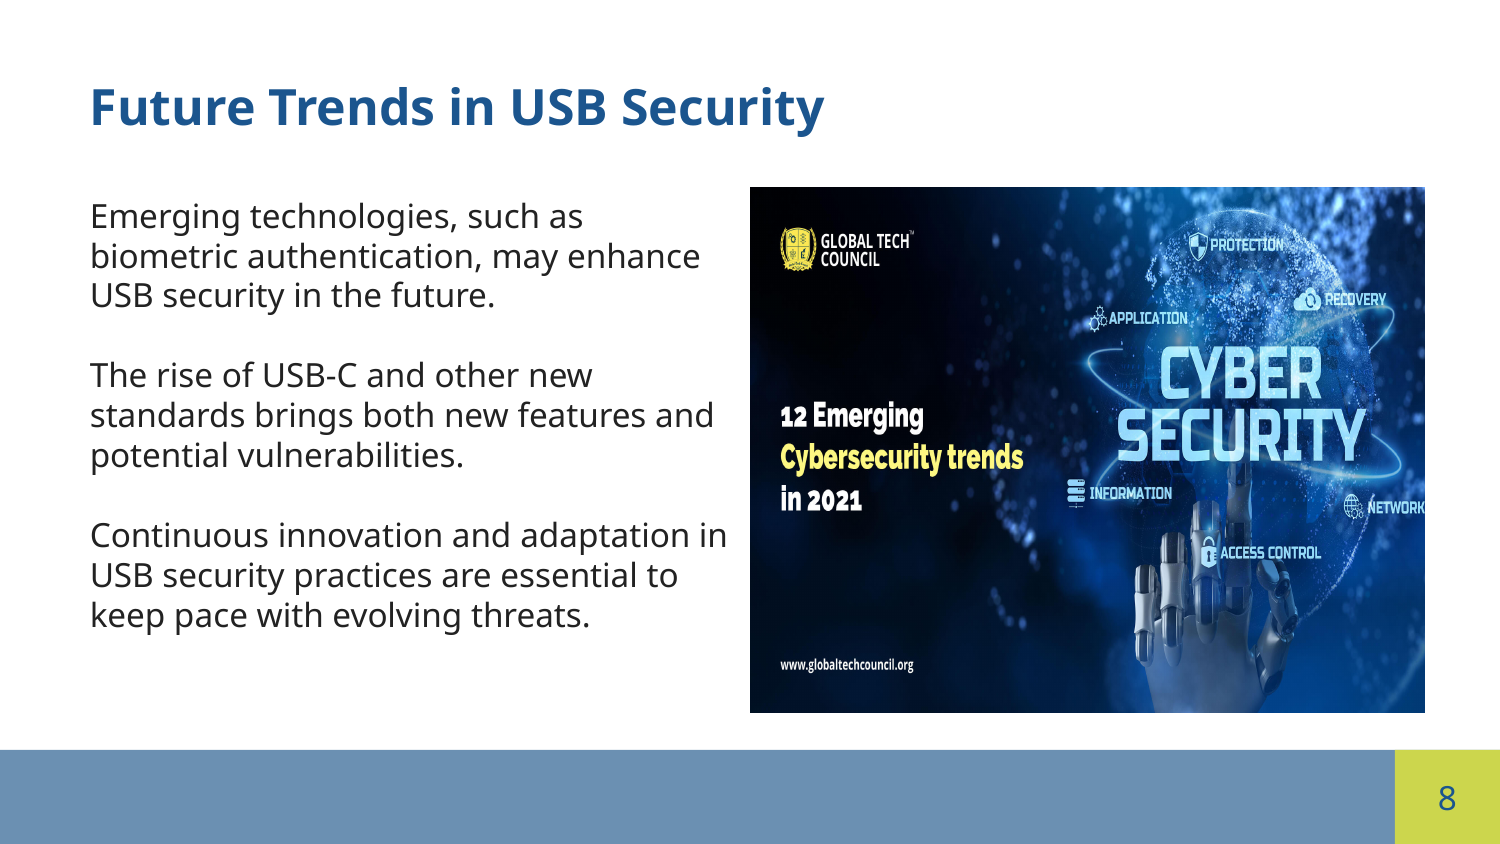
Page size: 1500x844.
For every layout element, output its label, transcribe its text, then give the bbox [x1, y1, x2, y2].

text_box Emerging technologies, such as biometric authentication, may enhance USB security in the future. The rise of USB-C and other new standards brings both new features and potential vulnerabilities. Continuous innovation and adaptation in USB security practices are essential to keep pace with evolving threats. [74, 187, 749, 713]
text_box 8 [1394, 749, 1500, 844]
picture [749, 187, 1425, 713]
text_box Future Trends in USB Security [74, 37, 1425, 173]
text_box [0, 749, 1394, 844]
